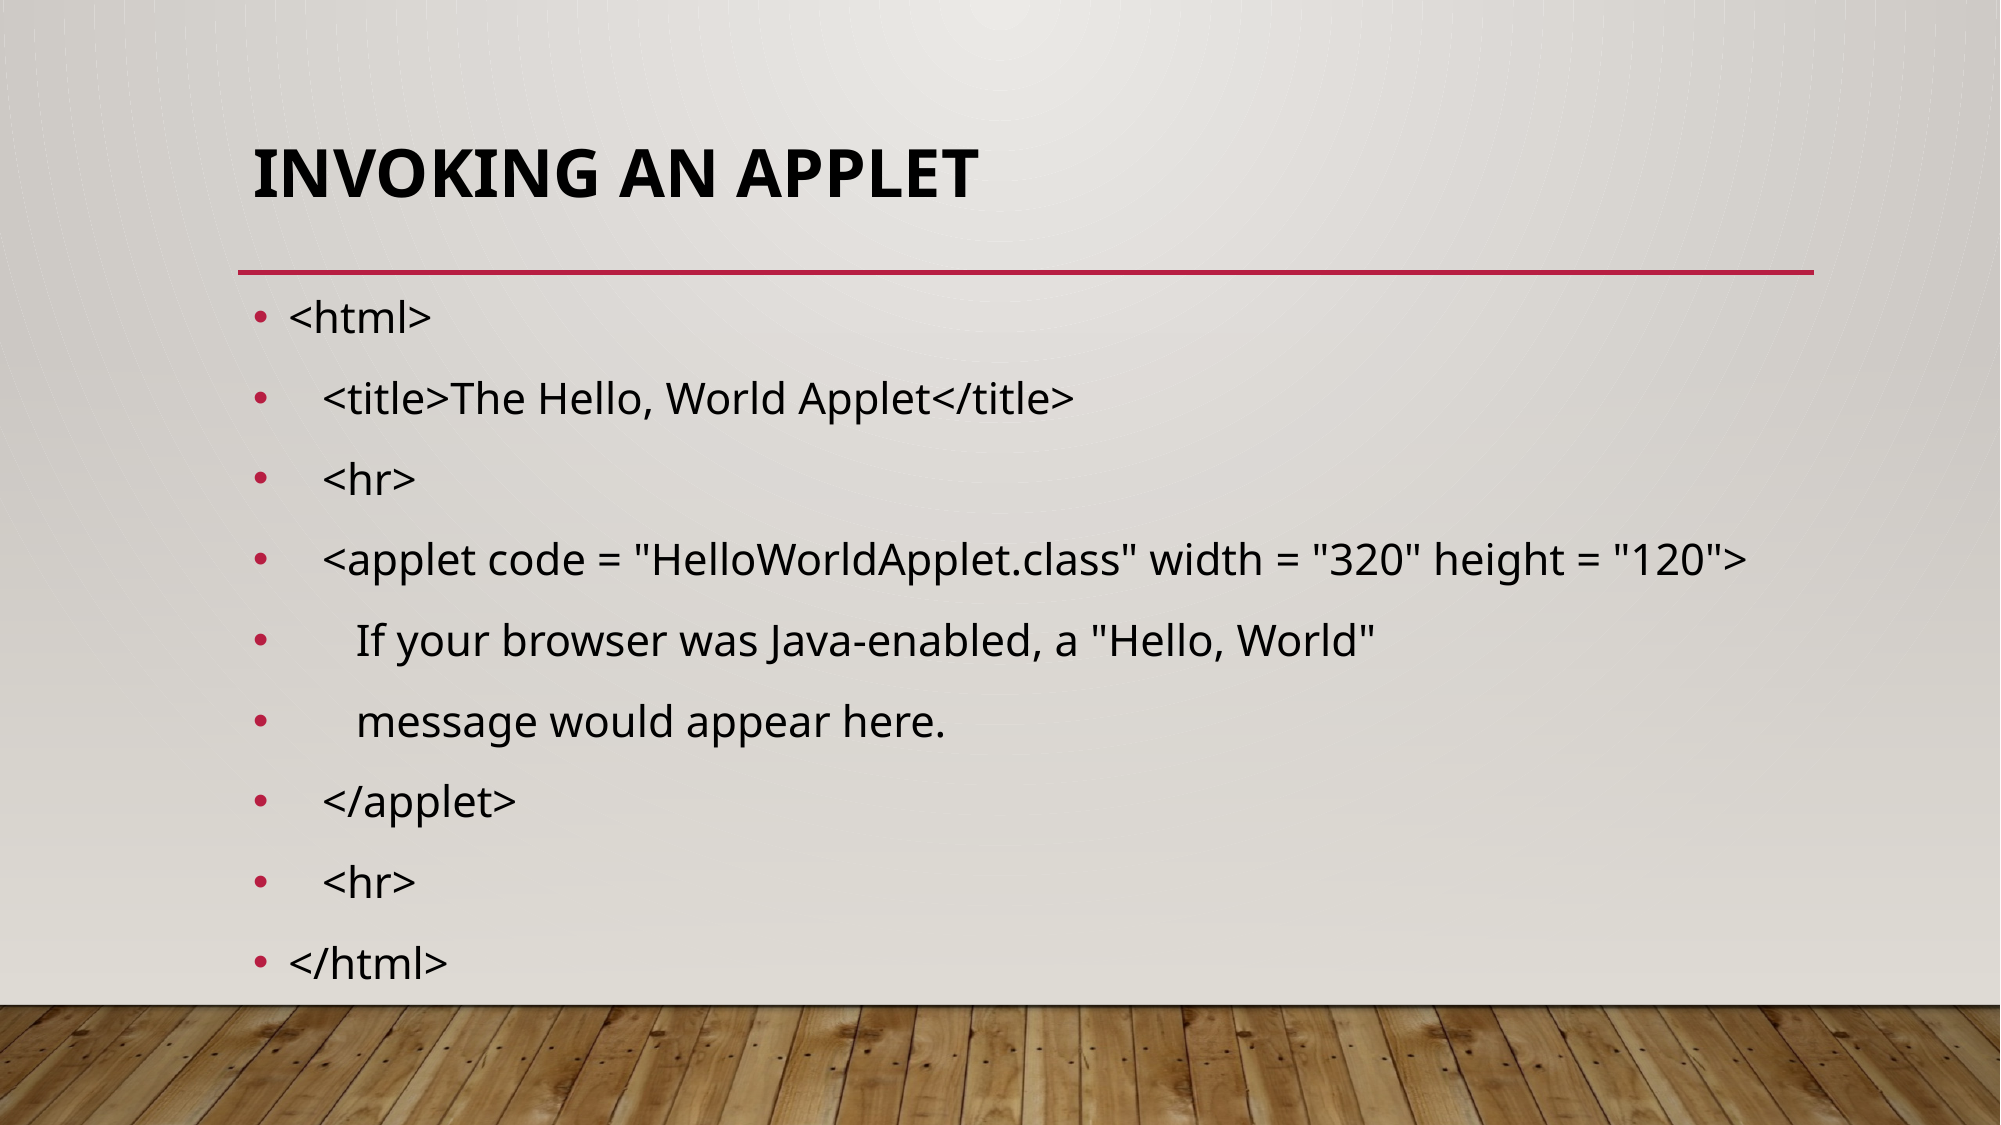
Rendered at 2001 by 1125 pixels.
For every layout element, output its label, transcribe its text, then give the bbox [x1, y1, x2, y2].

list <html> <title>The Hello, World Applet</title> <hr> <applet code = "HelloWorldApplet.class" width = "320" height = "120"> If your browser was Java-enabled, a "Hello, World" message would appear here. </applet> <hr> </html> [238, 272, 1814, 998]
picture [0, 1005, 2000, 1125]
title Invoking an Applet [238, 131, 1814, 272]
